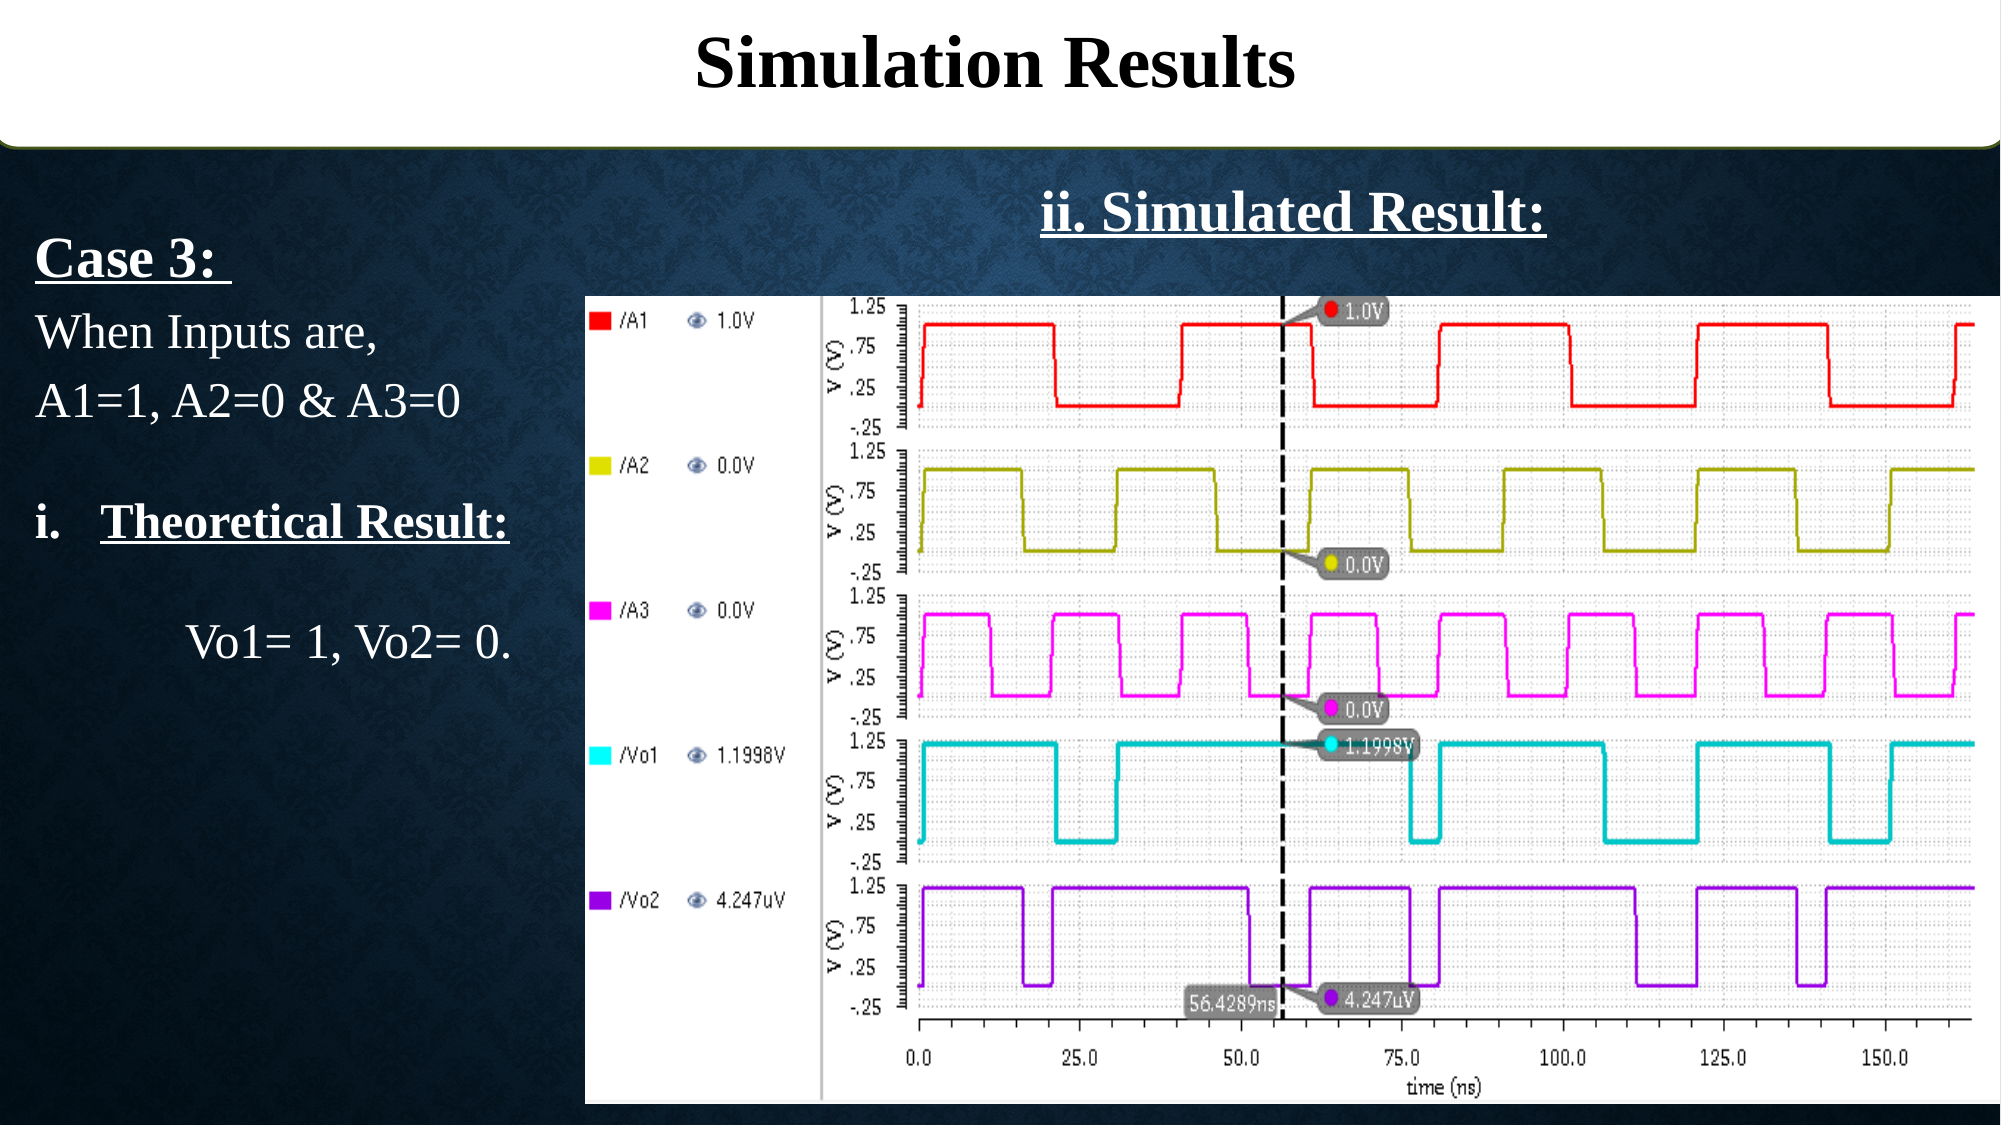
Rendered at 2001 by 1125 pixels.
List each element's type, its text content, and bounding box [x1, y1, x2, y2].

text_box Simulation Results [43, 5, 1949, 110]
text_box [0, 0, 2000, 150]
text_box ii. Simulated Result: [1025, 165, 1599, 295]
text_box Case 3: When Inputs are, A1=1, A2=0 & A3=0 Theoretical Result: Vo1= 1, Vo2= 0. [20, 201, 610, 747]
picture [584, 295, 2000, 1104]
